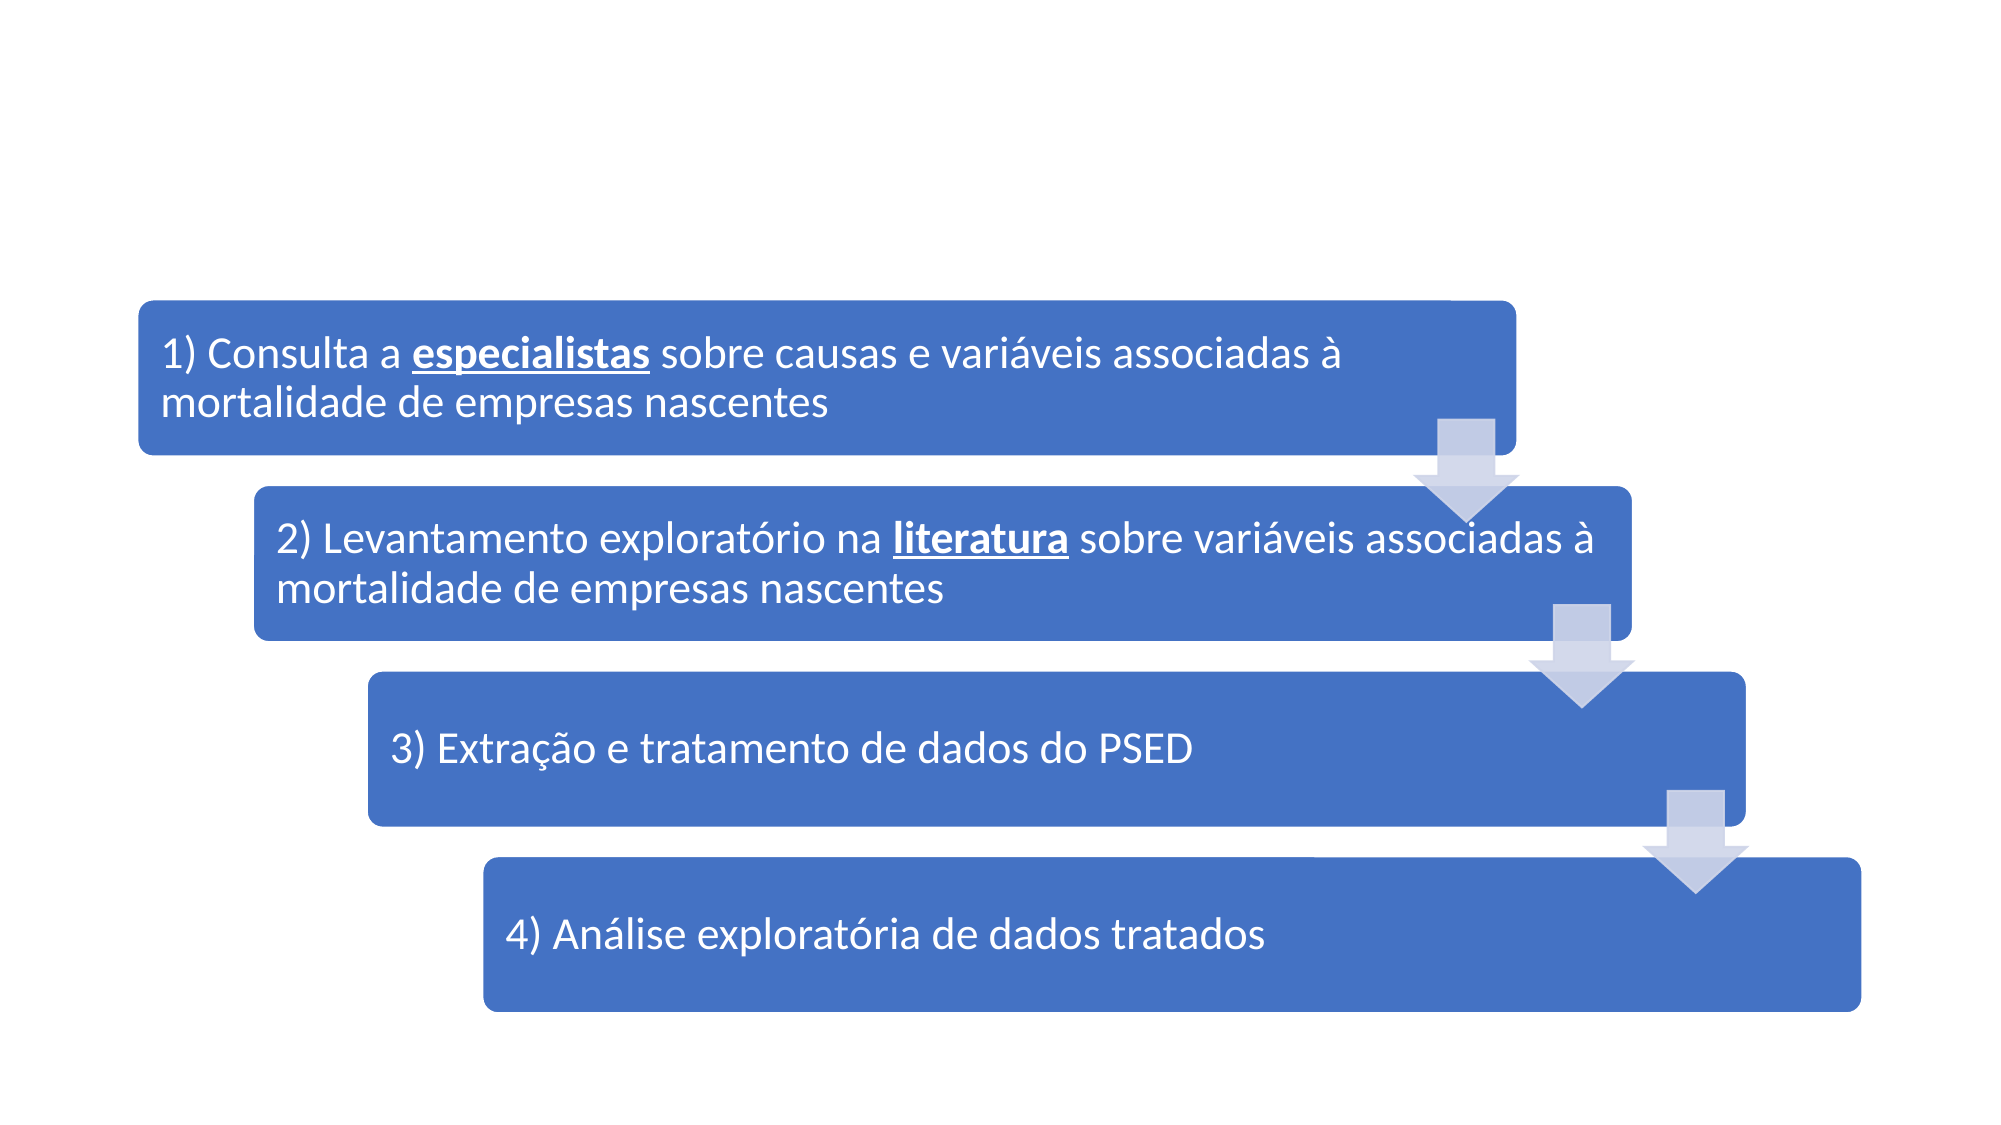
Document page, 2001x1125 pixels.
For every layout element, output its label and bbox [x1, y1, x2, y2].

list [137, 299, 1863, 1014]
